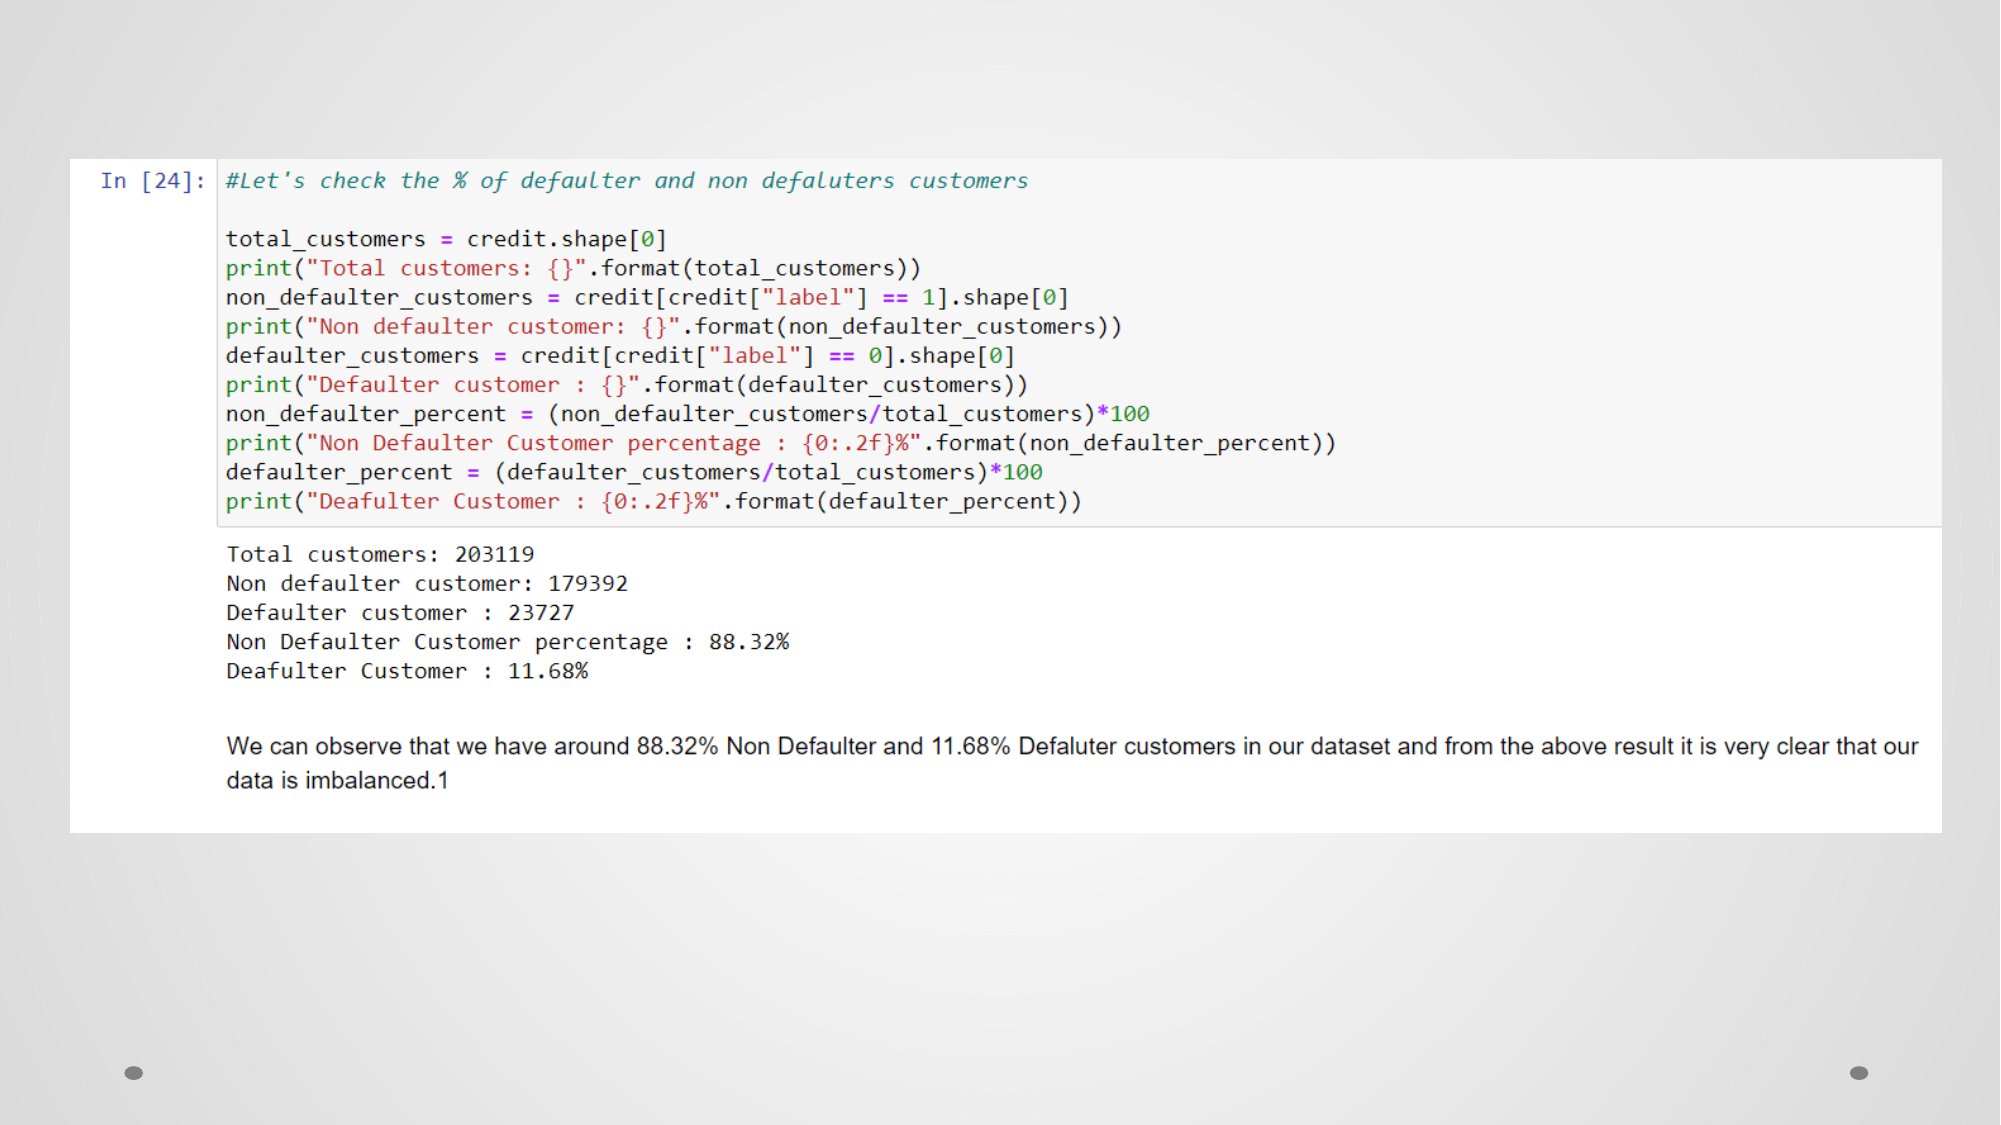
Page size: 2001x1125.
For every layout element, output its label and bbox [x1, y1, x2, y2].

picture [70, 159, 1943, 833]
